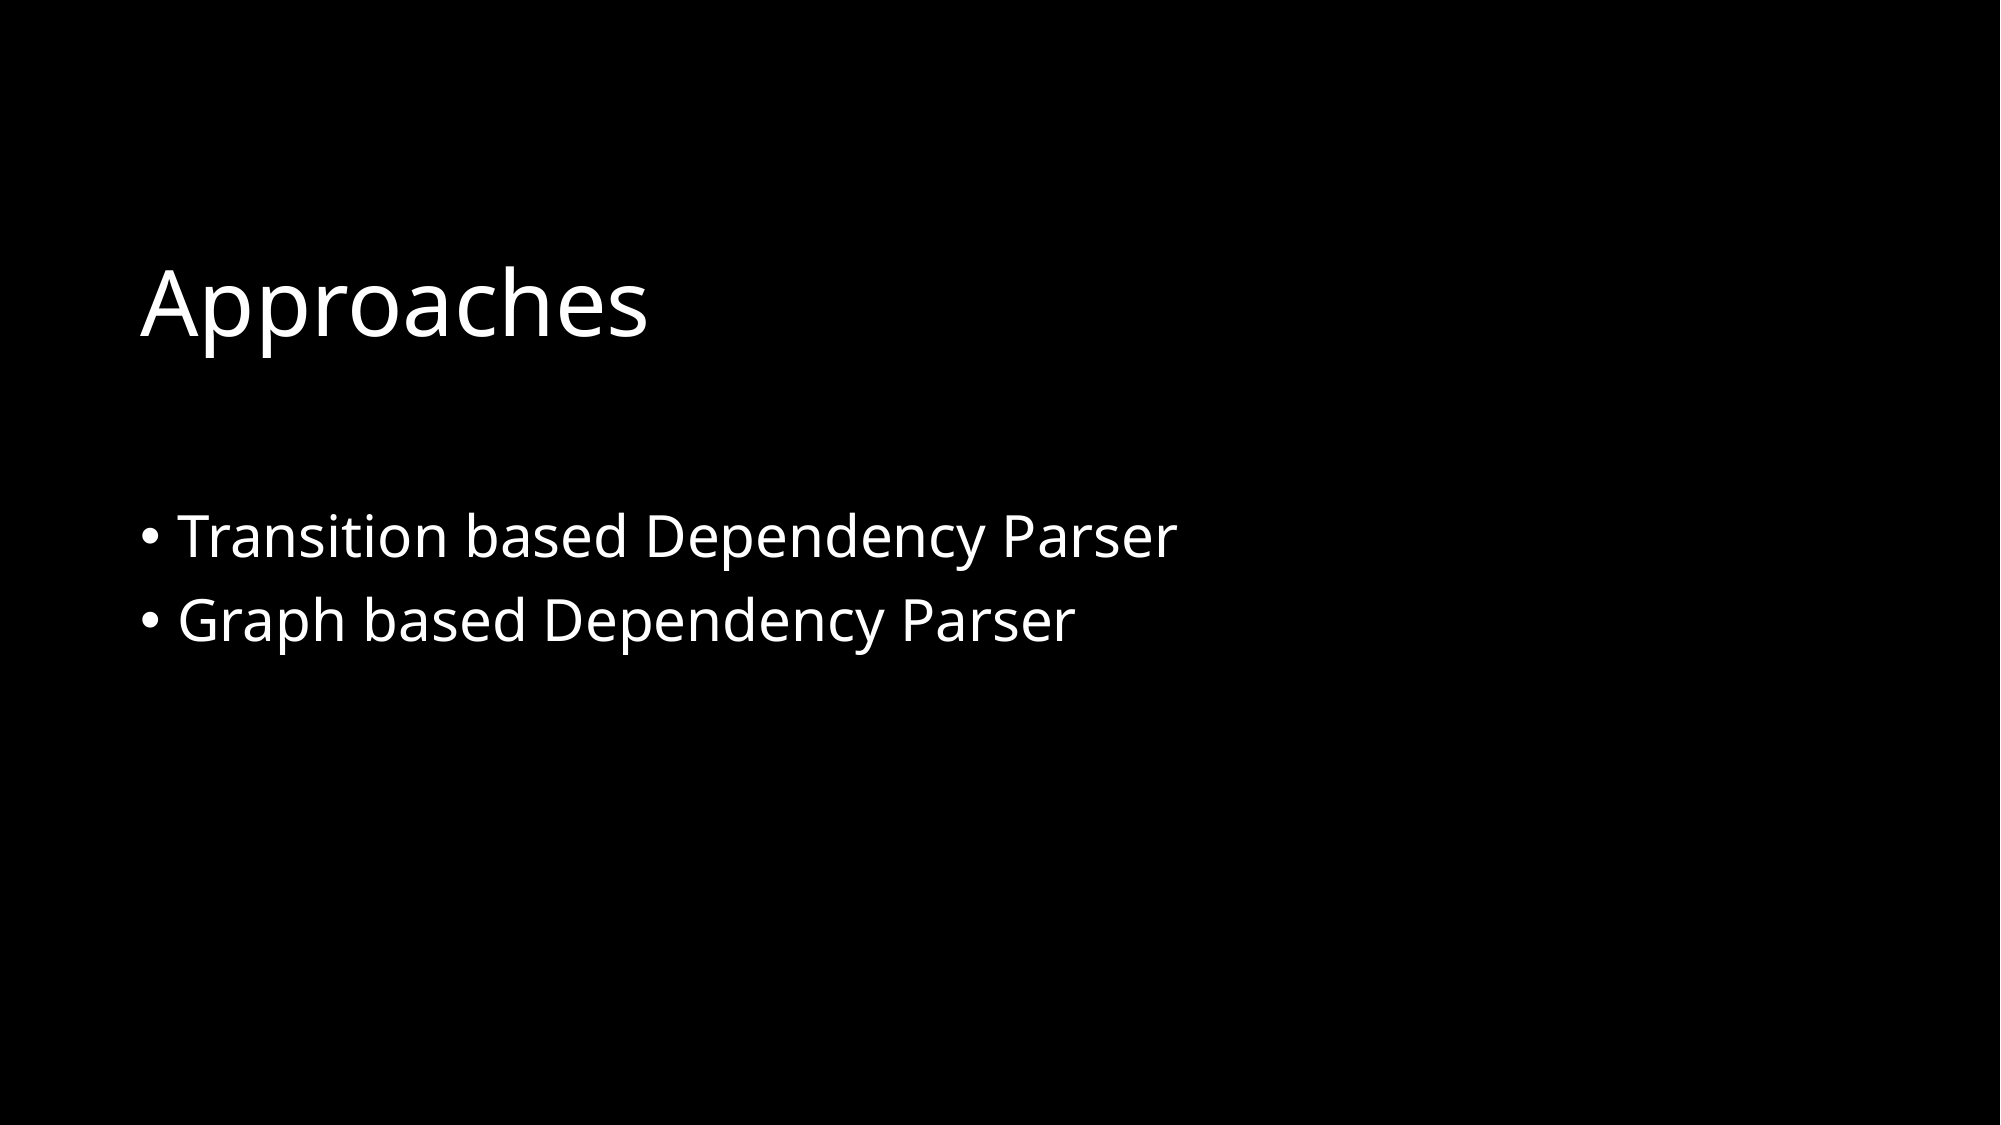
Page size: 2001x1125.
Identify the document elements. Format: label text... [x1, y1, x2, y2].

title Approaches [125, 249, 1625, 458]
list Transition based Dependency Parser Graph based Dependency Parser [125, 500, 1875, 801]
